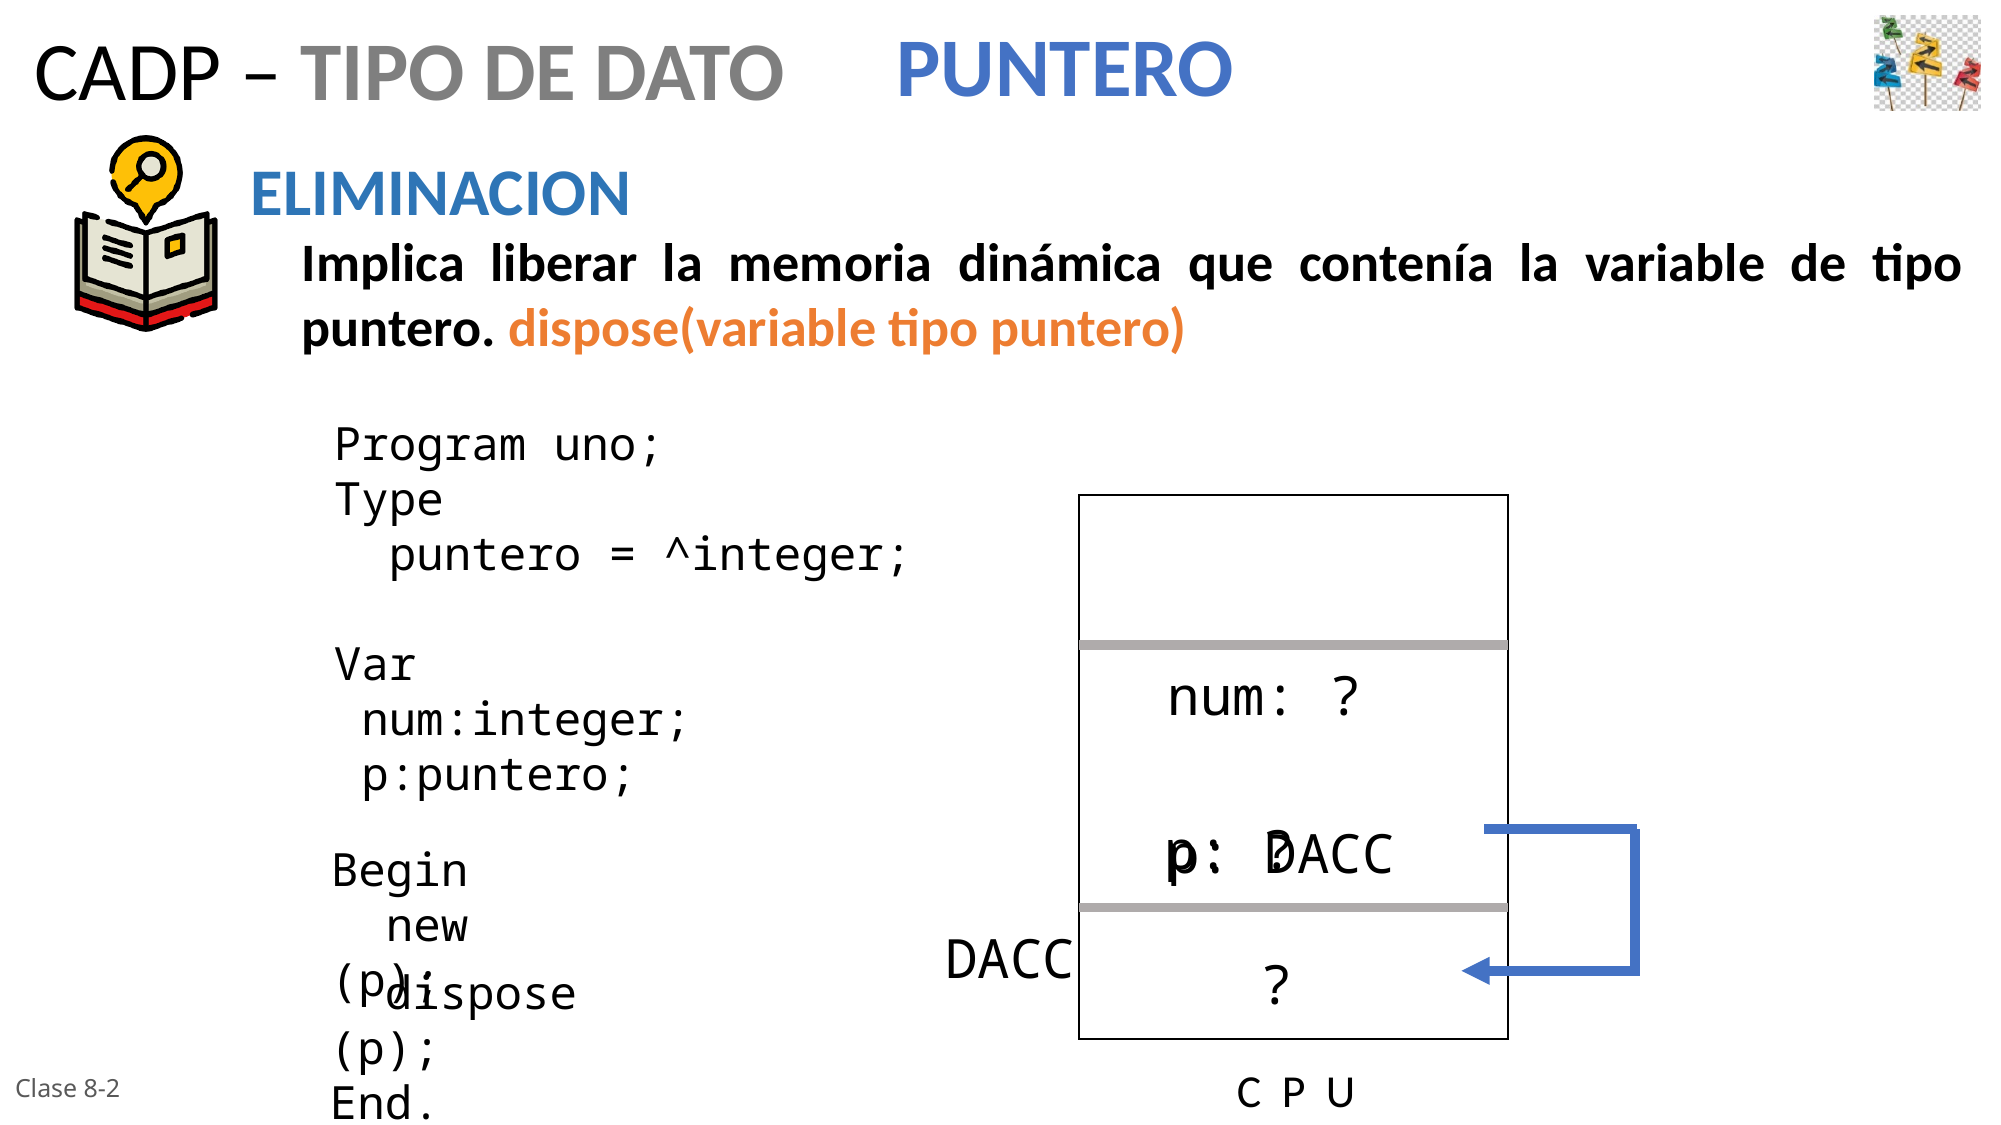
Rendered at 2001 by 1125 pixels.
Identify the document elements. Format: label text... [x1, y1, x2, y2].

text_box PUNTERO [881, 16, 1674, 131]
text_box CADP – TIPO DE DATO [19, 21, 811, 136]
text_box dispose (p); End. [314, 955, 703, 1125]
text_box ELIMINACION [249, 141, 1075, 237]
text_box C P U [1221, 1053, 1433, 1124]
text_box DACC [930, 916, 1074, 997]
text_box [1079, 494, 1508, 1039]
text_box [1461, 828, 1640, 973]
text_box Implica liberar la memoria dinámica que contenía la variable de tipo puntero. dispose(variable tipo puntero) [286, 219, 1981, 365]
text_box Begin new (p); [315, 833, 602, 955]
picture [1873, 15, 1981, 111]
text_box Program uno; Type puntero = ^integer; Var num:integer; p:puntero; [318, 407, 1075, 797]
text_box Clase 8-2 [0, 1057, 350, 1118]
picture [47, 135, 245, 333]
